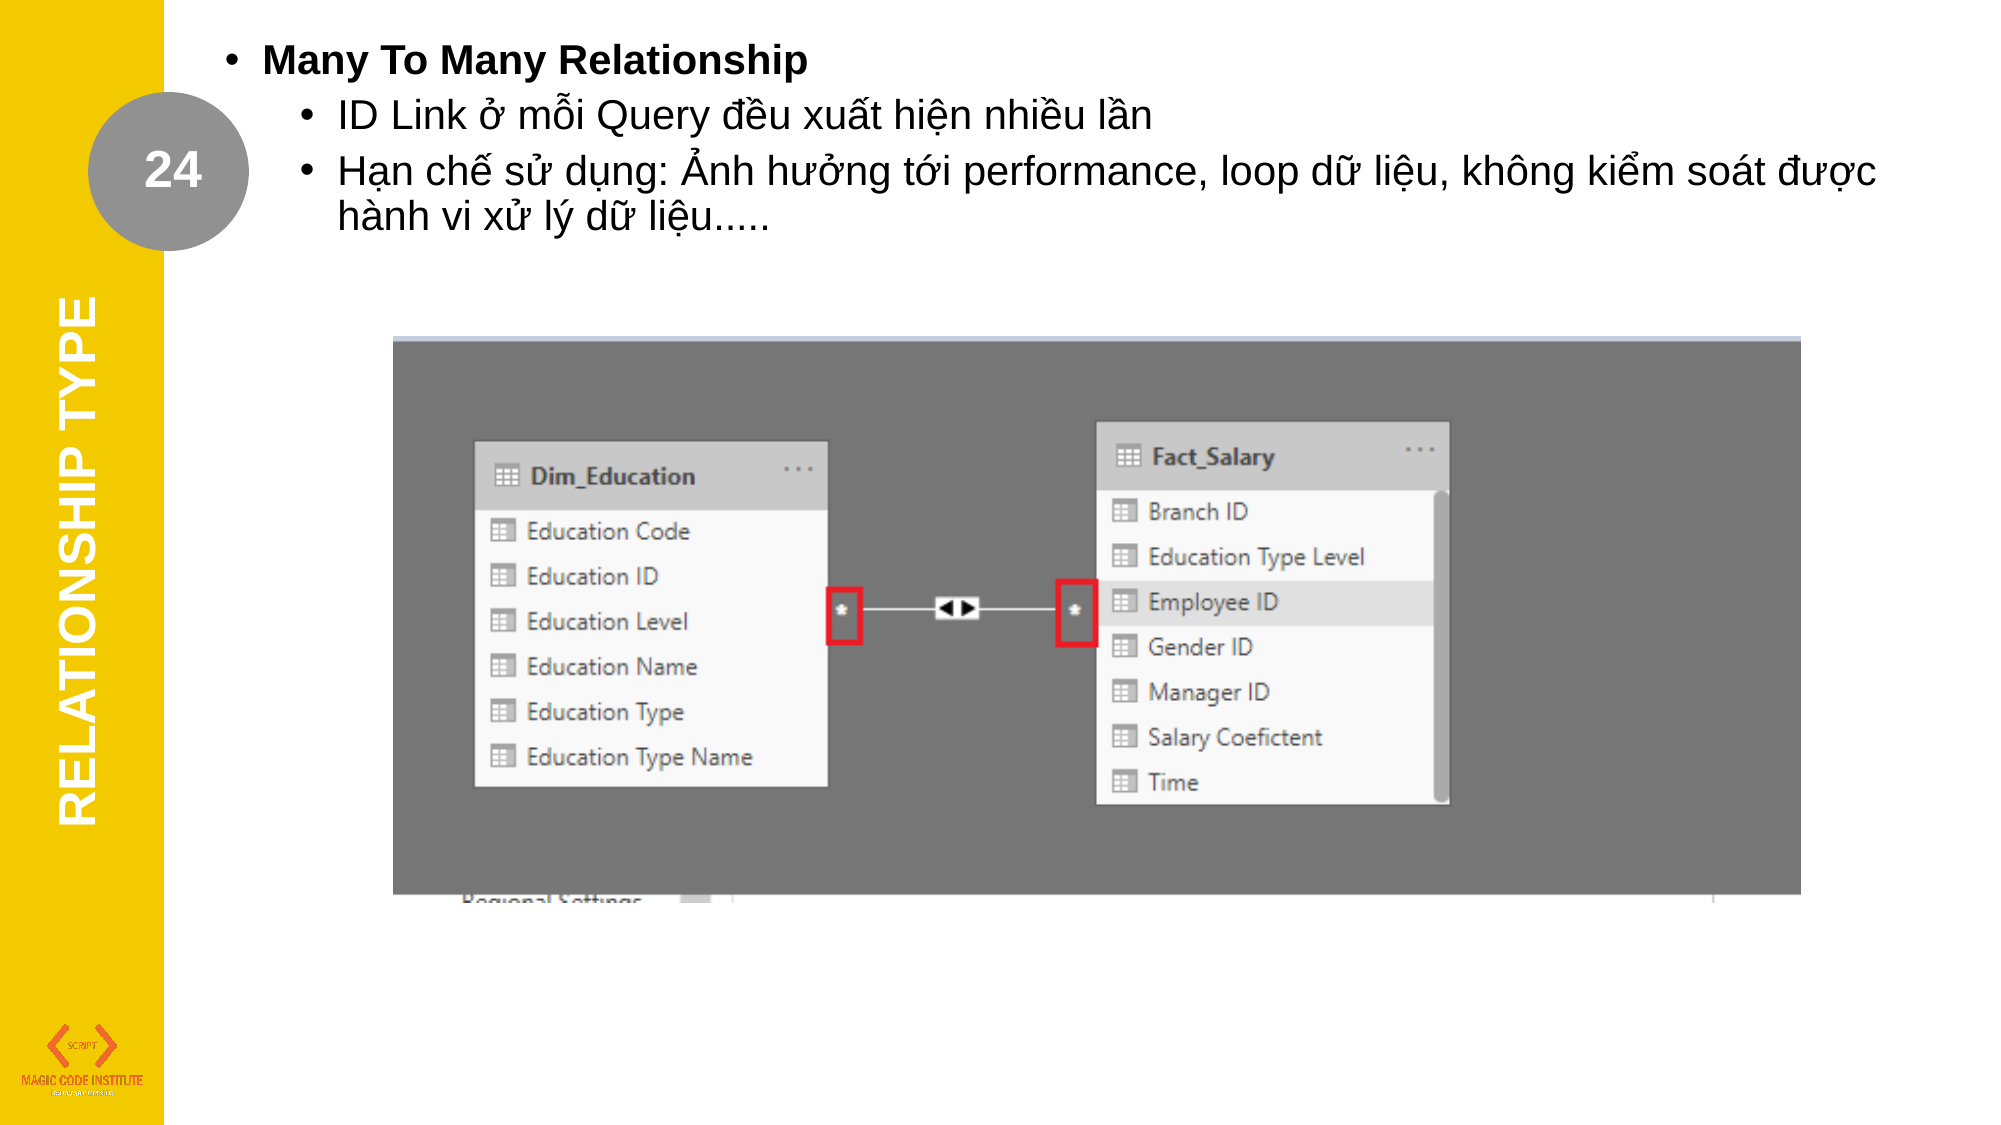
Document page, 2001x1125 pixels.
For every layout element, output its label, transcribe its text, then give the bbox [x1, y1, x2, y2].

picture [393, 336, 1801, 903]
picture [10, 1019, 153, 1102]
list Many To Many Relationship ID Link ở mỗi Query đều xuất hiện nhiều lần Hạn chế sử dụng: Ảnh hưởng tới performance, loop dữ liệu, không kiểm soát được hành vi xử lý dữ liệu..... [209, 31, 1953, 995]
list 24 [137, 123, 210, 211]
list RELATIONSHIP TYPE [31, 221, 133, 904]
